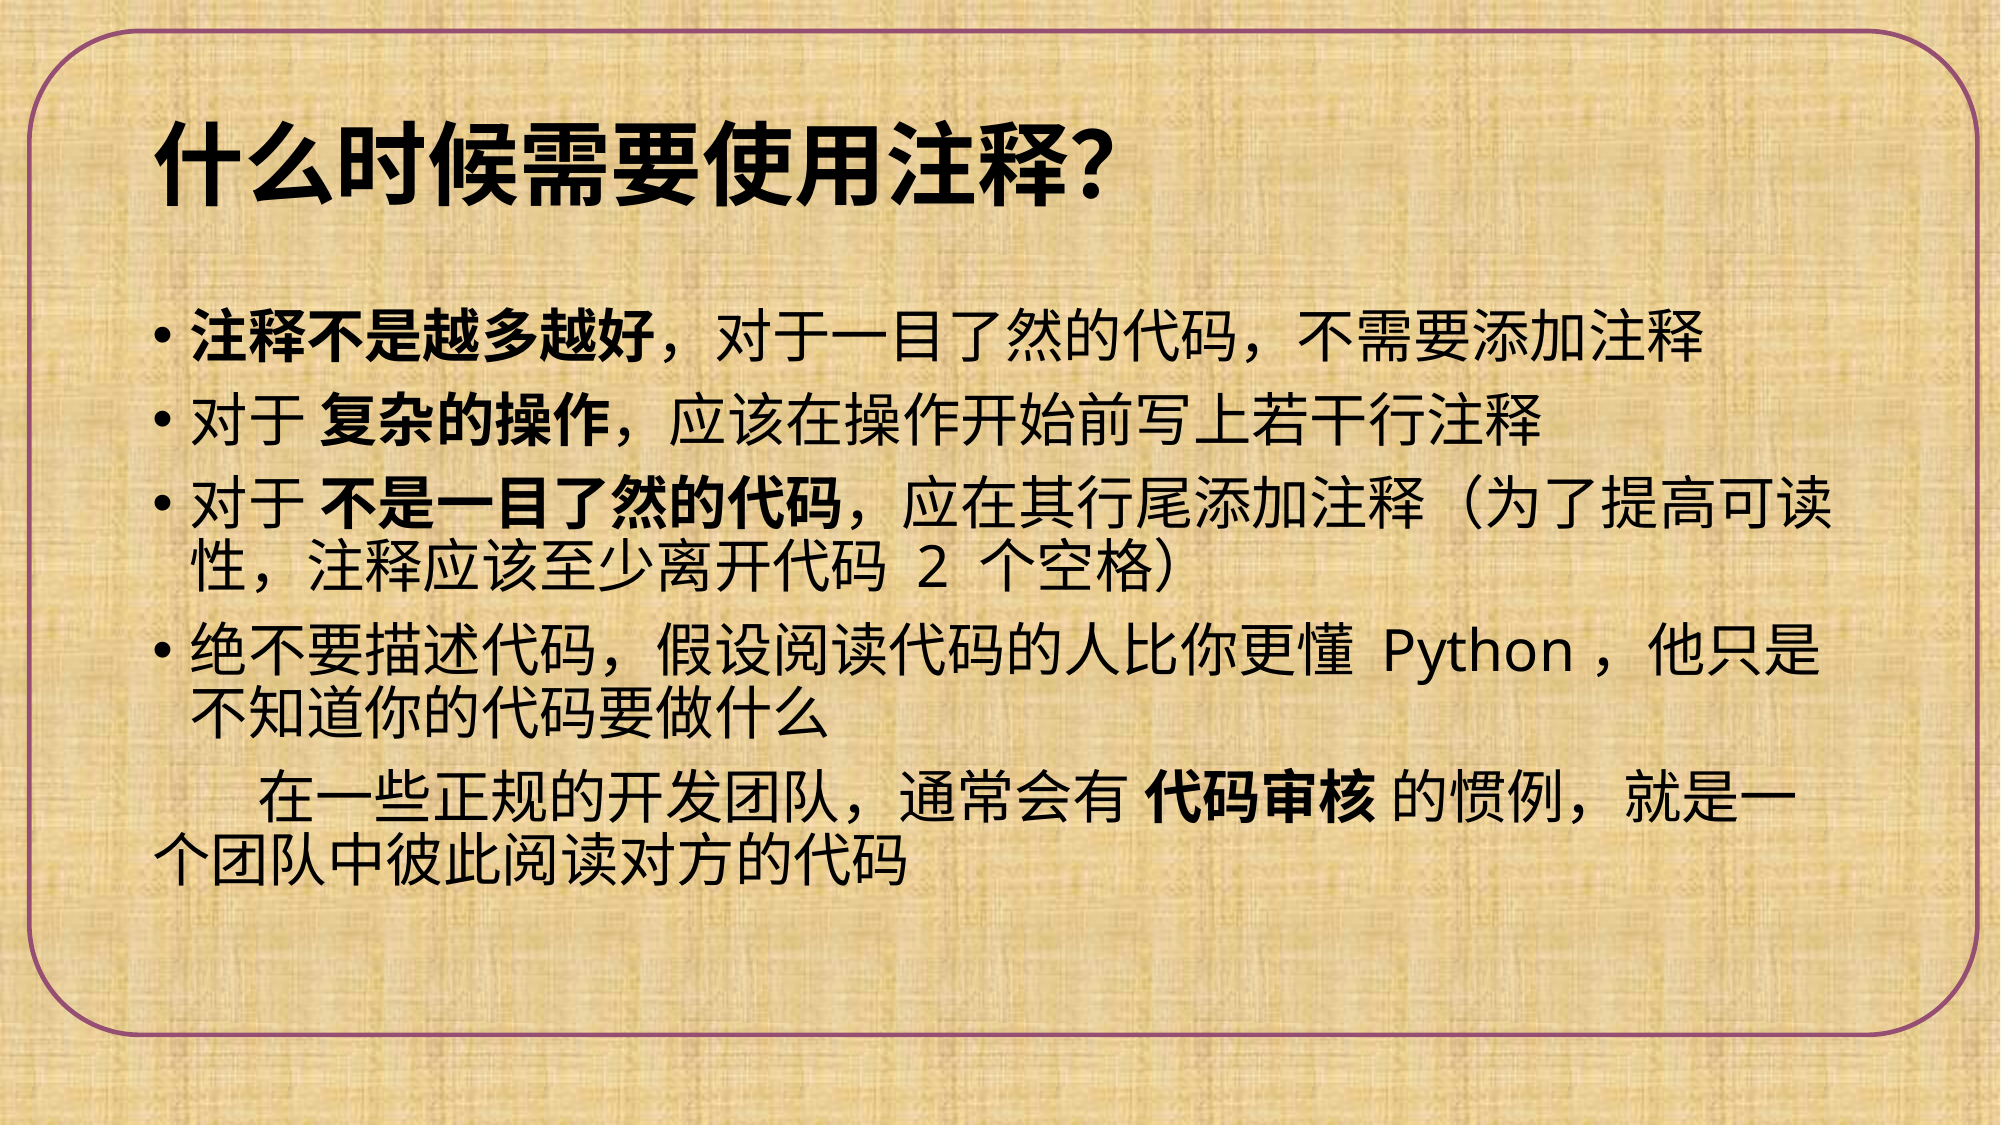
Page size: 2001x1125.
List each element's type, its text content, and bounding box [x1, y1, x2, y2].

picture [0, 0, 2001, 1125]
list 注释不是越多越好，对于一目了然的代码，不需要添加注释 对于 复杂的操作，应该在操作开始前写上若干行注释 对于 不是一目了然的代码，应在其行尾添加注释（为了提高可读性，注释应该至少离开代码 2 个空格） 绝不要描述代码，假设阅读代码的人比你更懂 Python，他只是不知道你的代码要做什么 在一些正规的开发团队，通常会有 代码审核 的惯例，就是一个团队中彼此阅读对方的代码 [137, 299, 1863, 1014]
title 什么时候需要使用注释？ [137, 59, 1863, 278]
